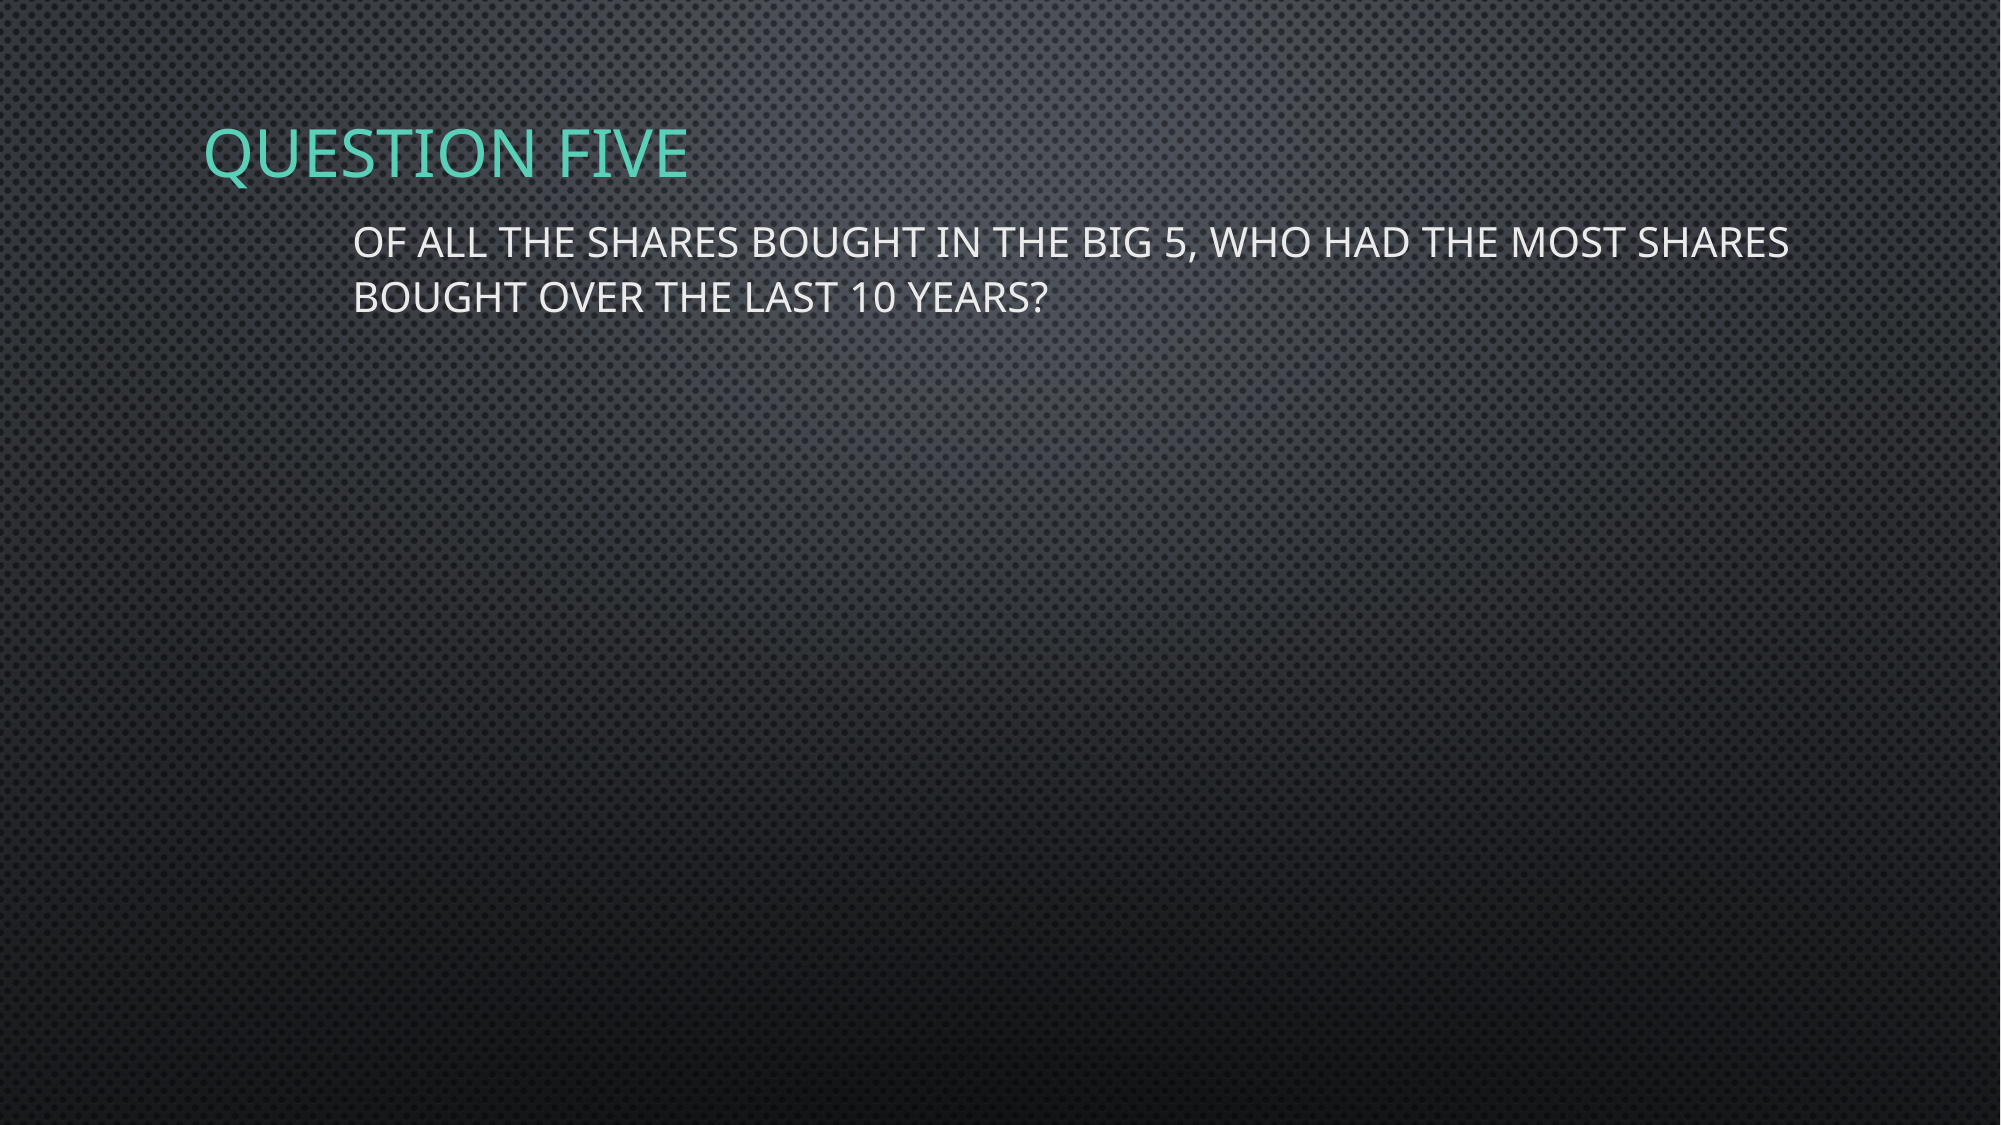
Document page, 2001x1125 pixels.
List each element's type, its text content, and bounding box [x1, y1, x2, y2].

title Question five Of all the shares bought in the big 5, who had the most shares bought over the last 10 years? [187, 99, 1813, 413]
